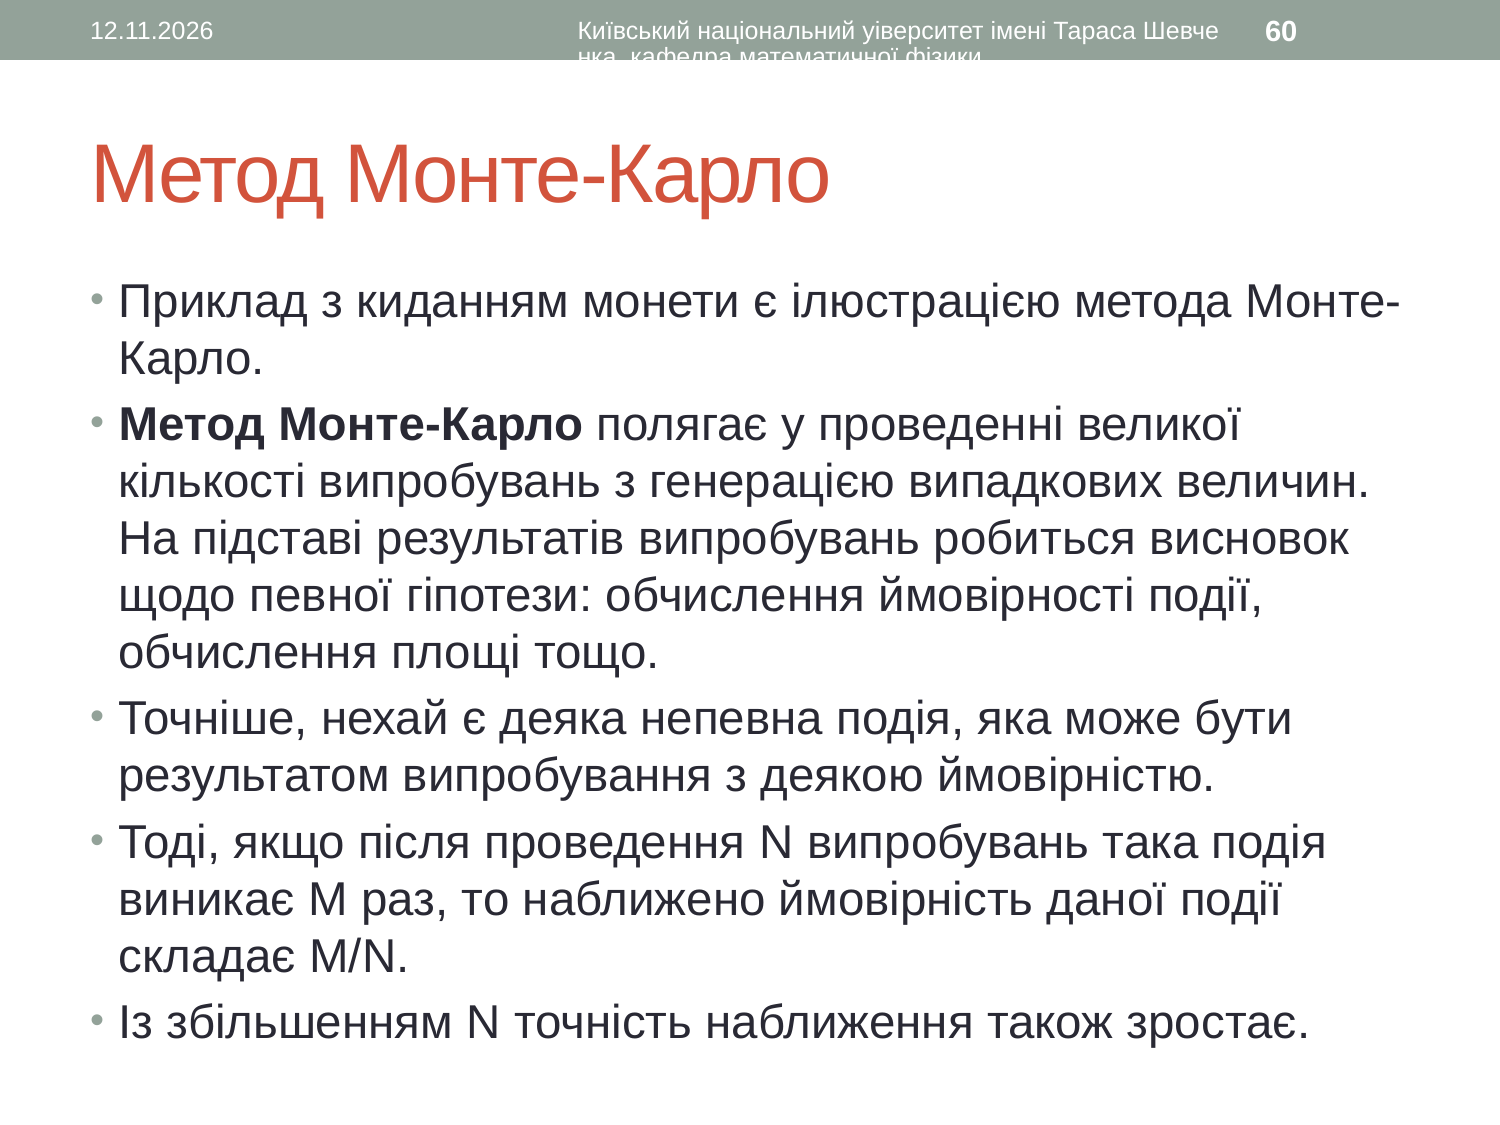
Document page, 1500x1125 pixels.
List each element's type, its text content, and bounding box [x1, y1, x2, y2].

title Метод Монте-Карло [75, 87, 1425, 250]
slide_number 60 [1250, 3, 1425, 57]
list Приклад з киданням монети є ілюстрацією метода Монте-Карло. Метод Монте-Карло полягає у проведенні великої кількості випробувань з генерацією випадкових величин. На підставі результатів випробувань робиться висновок щодо певної гіпотези: обчислення ймовірності події, обчислення площі тощо. Точніше, нехай є деяка непевна подія, яка може бути результатом випробування з деякою ймовірністю. Тоді, якщо після проведення N випробувань така подія виникає M раз, то наближено ймовірність даної події складає M/N. Із збільшенням N точність наближення також зростає. [75, 262, 1425, 1063]
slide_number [75, 3, 550, 57]
footer Київський національний уіверситет імені Тараса Шевченка, кафедра математичної фізики [562, 3, 1238, 57]
